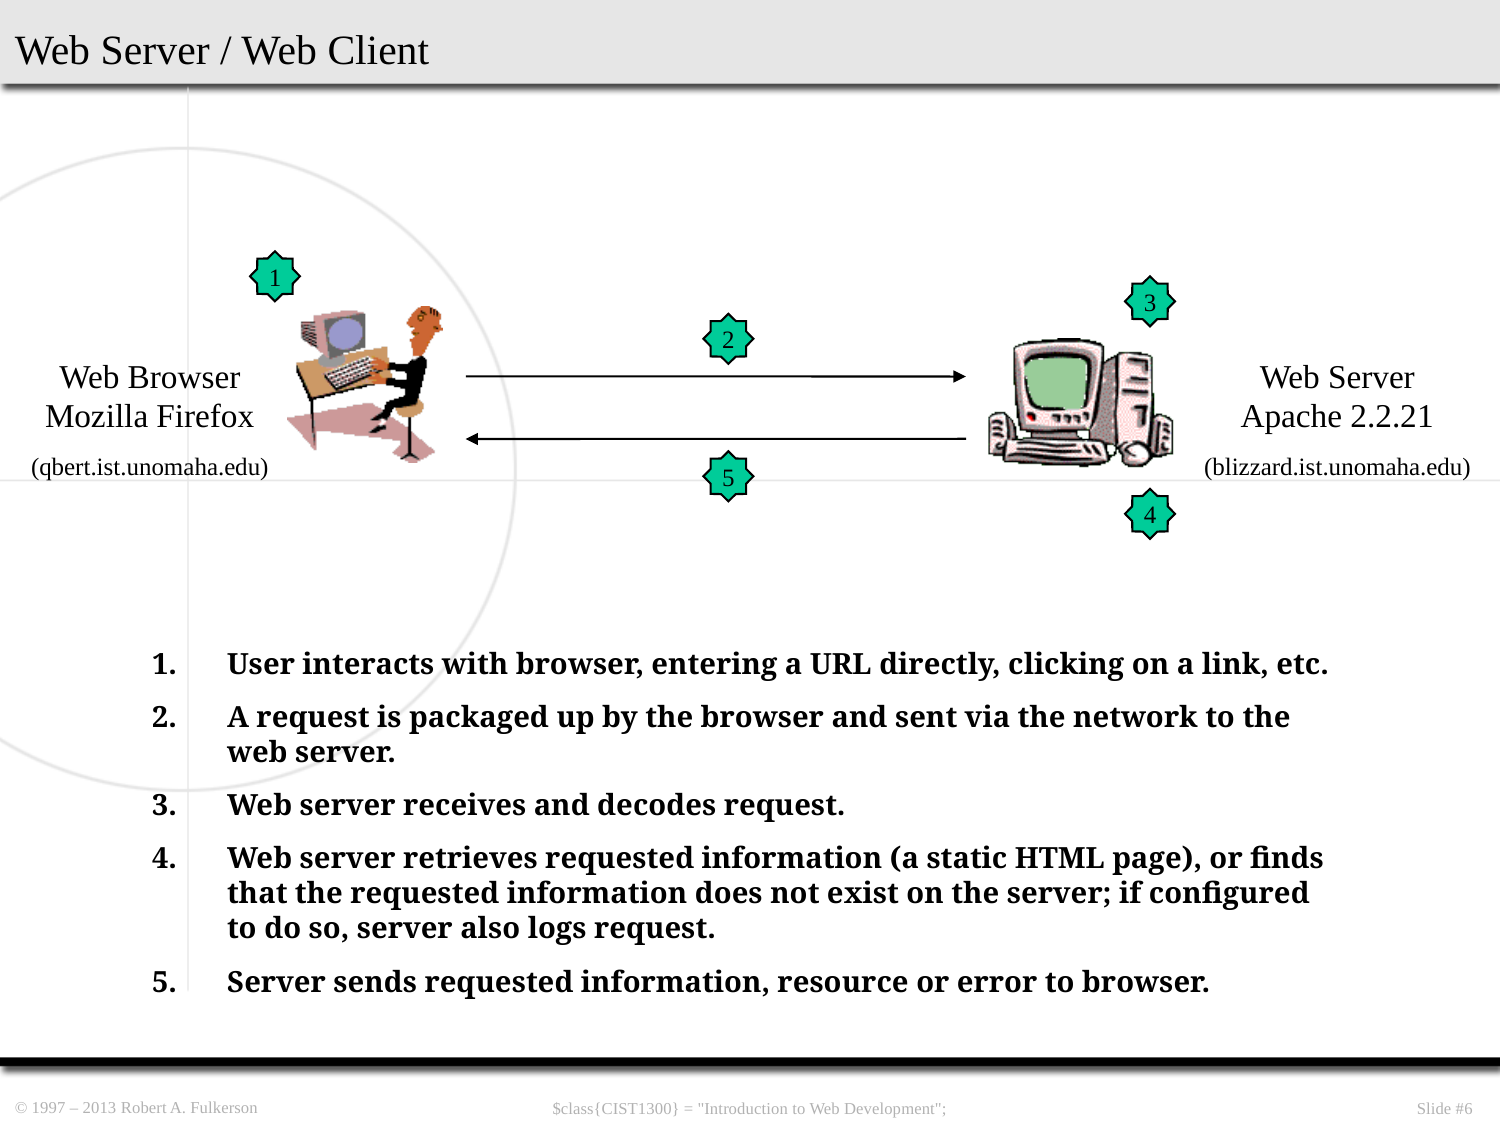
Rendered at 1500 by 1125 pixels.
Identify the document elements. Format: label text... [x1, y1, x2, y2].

text_box 5 [703, 451, 754, 502]
text_box User interacts with browser, entering a URL directly, clicking on a link, etc. A request is packaged up by the browser and sent via the network to the web server. Web server receives and decodes request. Web server retrieves requested information (a static HTML page), or finds that the requested information does not exist on the server; if configured to do so, server also logs request. Server sends requested information, resource or error to browser. [137, 637, 1350, 1006]
text_box Web Server Apache 2.2.21 (blizzard.ist.unomaha.edu)‏ [1187, 347, 1488, 488]
text_box 2 [703, 313, 754, 364]
text_box Web Browser Mozilla Firefox (qbert.ist.unomaha.edu)‏ [0, 347, 300, 488]
text_box [465, 370, 966, 383]
text_box [465, 432, 967, 446]
text_box 1 [249, 251, 301, 302]
text_box 4 [1125, 488, 1176, 539]
title Web Server / Web Client [0, 0, 1112, 100]
picture [0, 0, 1500, 1125]
text_box 3 [1125, 276, 1176, 327]
